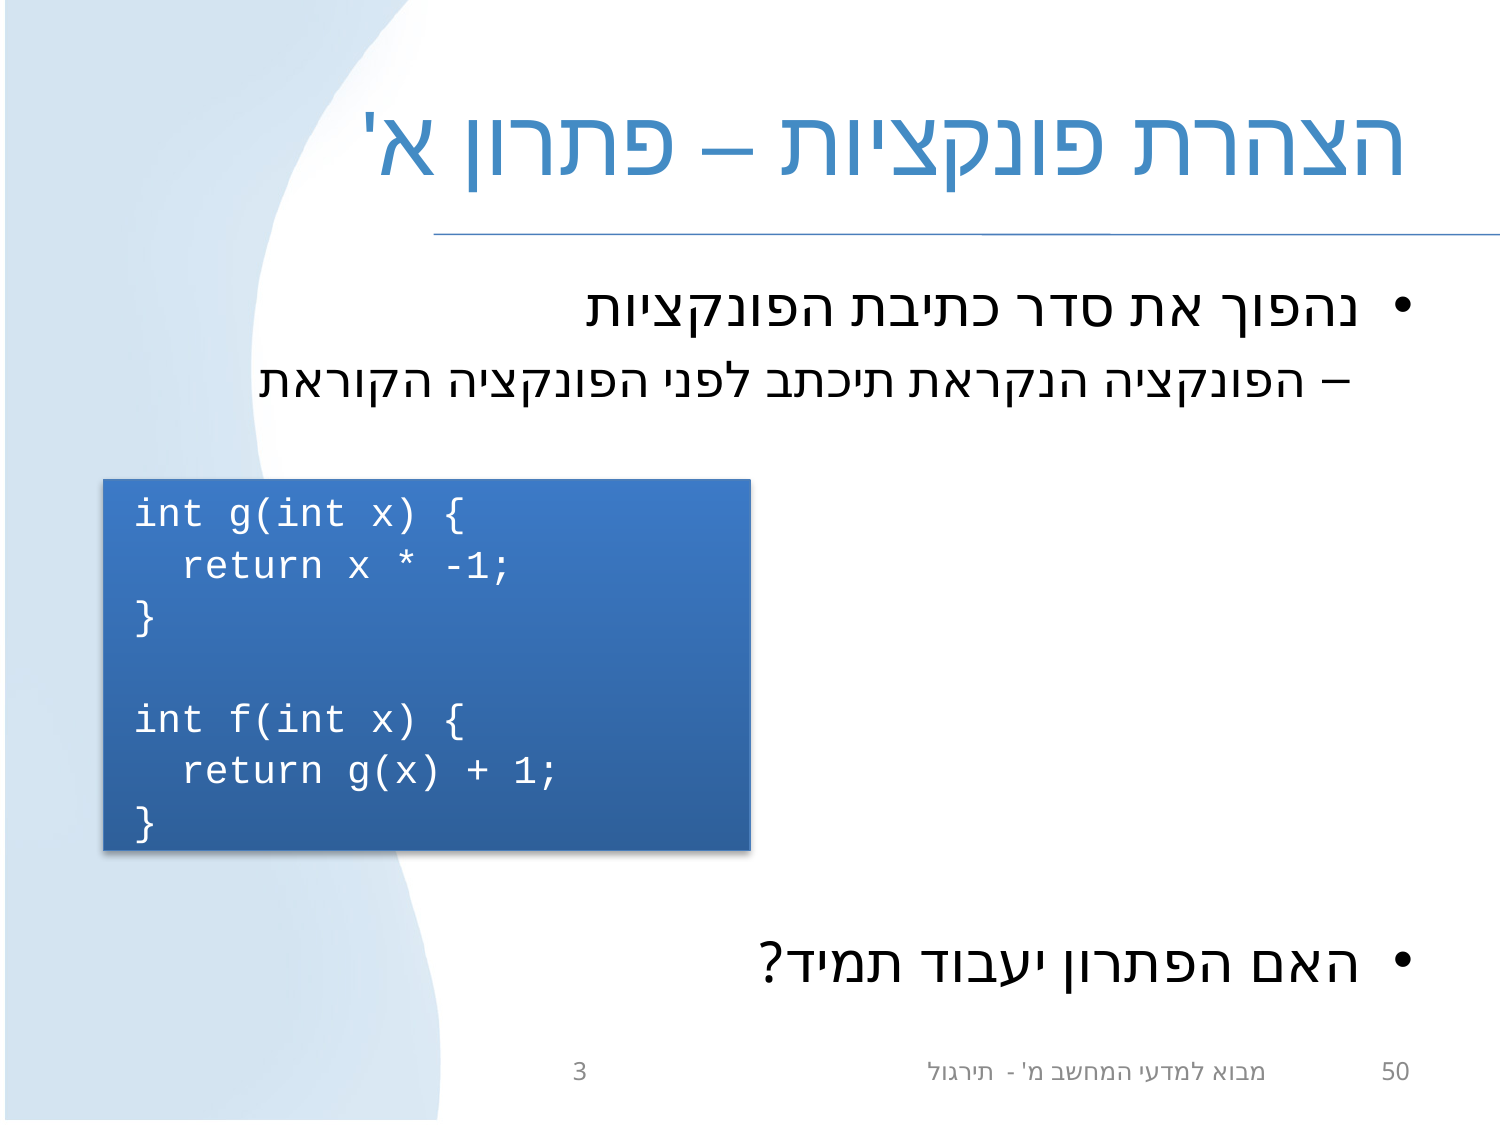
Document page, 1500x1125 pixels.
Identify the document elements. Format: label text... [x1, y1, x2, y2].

title הצהרת פונקציות – פתרון א' [74, 44, 1426, 233]
picture [0, 0, 1500, 1125]
text_box int g(int x) { return x * -1; } int f(int x) { return g(x) + 1; } [103, 479, 751, 851]
footer מבוא למדעי המחשב מ' - תירגול 3 [512, 1042, 988, 1103]
list נהפוך את סדר כתיבת הפונקציות הפונקציה הנקראת תיכתב לפני הפונקציה הקוראת האם הפתרון יעבוד תמיד? [75, 262, 1425, 1005]
slide_number 50 [1074, 1042, 1425, 1103]
